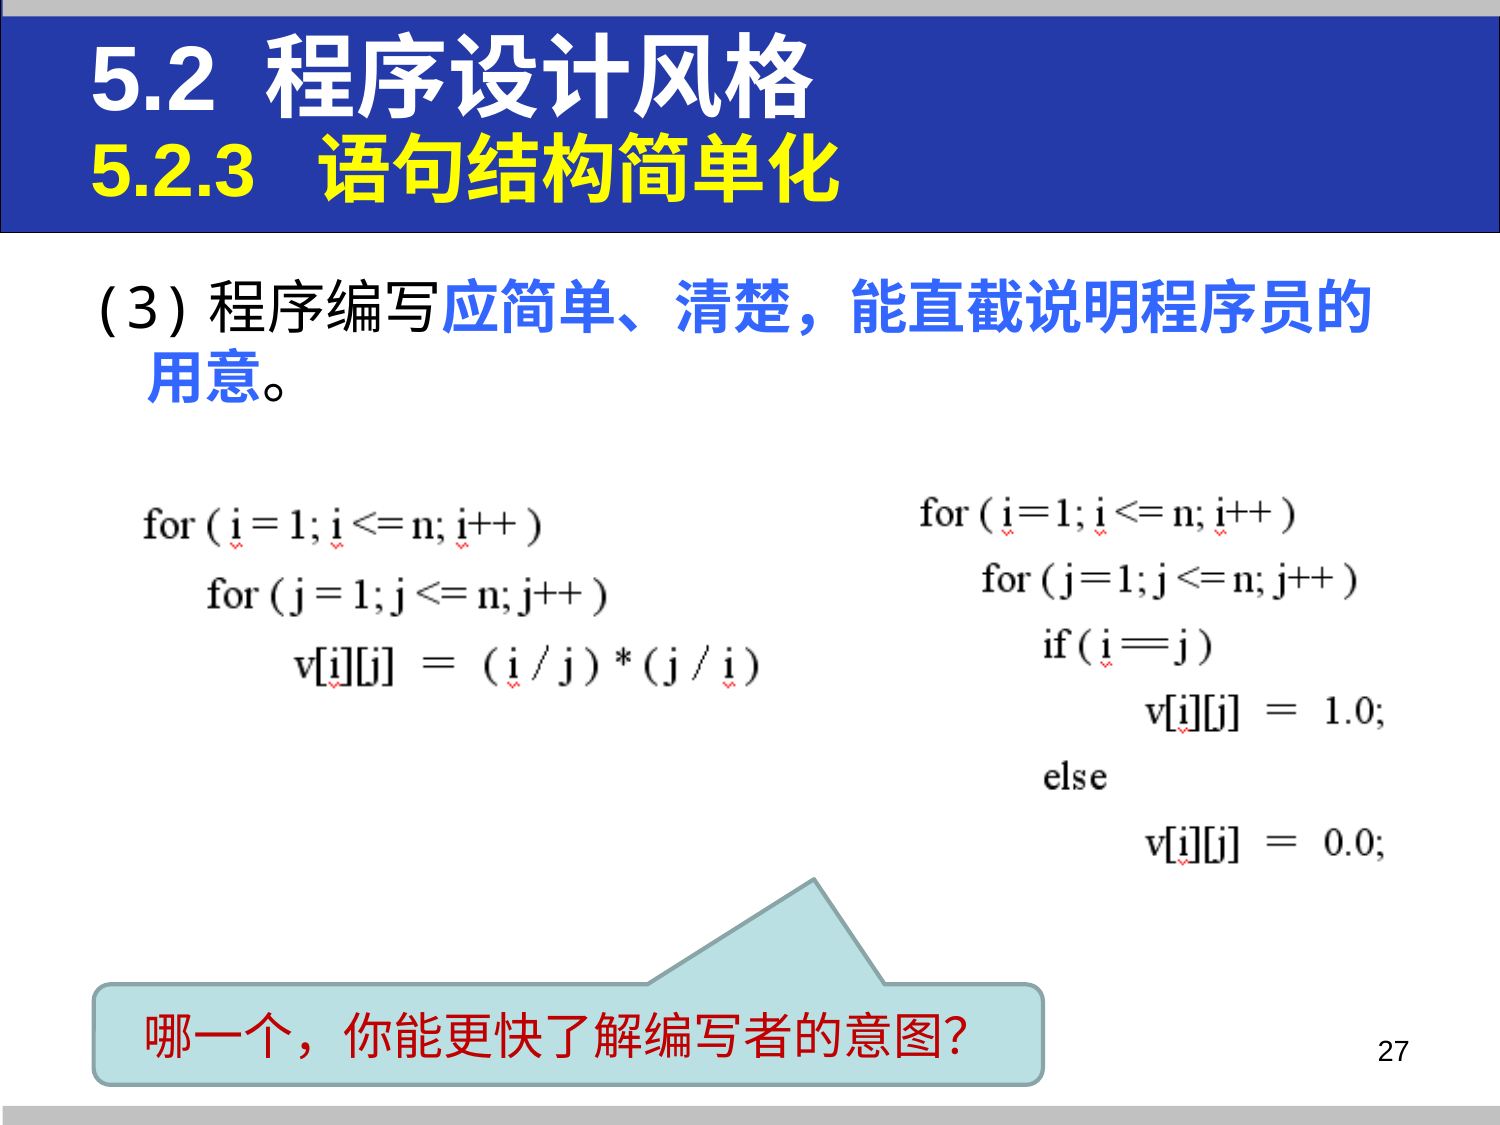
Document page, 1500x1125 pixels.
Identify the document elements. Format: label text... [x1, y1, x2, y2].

picture [890, 480, 1430, 885]
picture [128, 491, 781, 704]
slide_number 27 [1074, 1024, 1426, 1103]
list (3)程序编写应简单、清楚，能直截说明程序员的用意。 [74, 262, 1426, 1006]
text_box 哪一个，你能更快了解编写者的意图？ [91, 877, 1046, 1087]
title 5.2 程序设计风格 5.2.3 语句结构简单化 [74, 34, 1426, 223]
